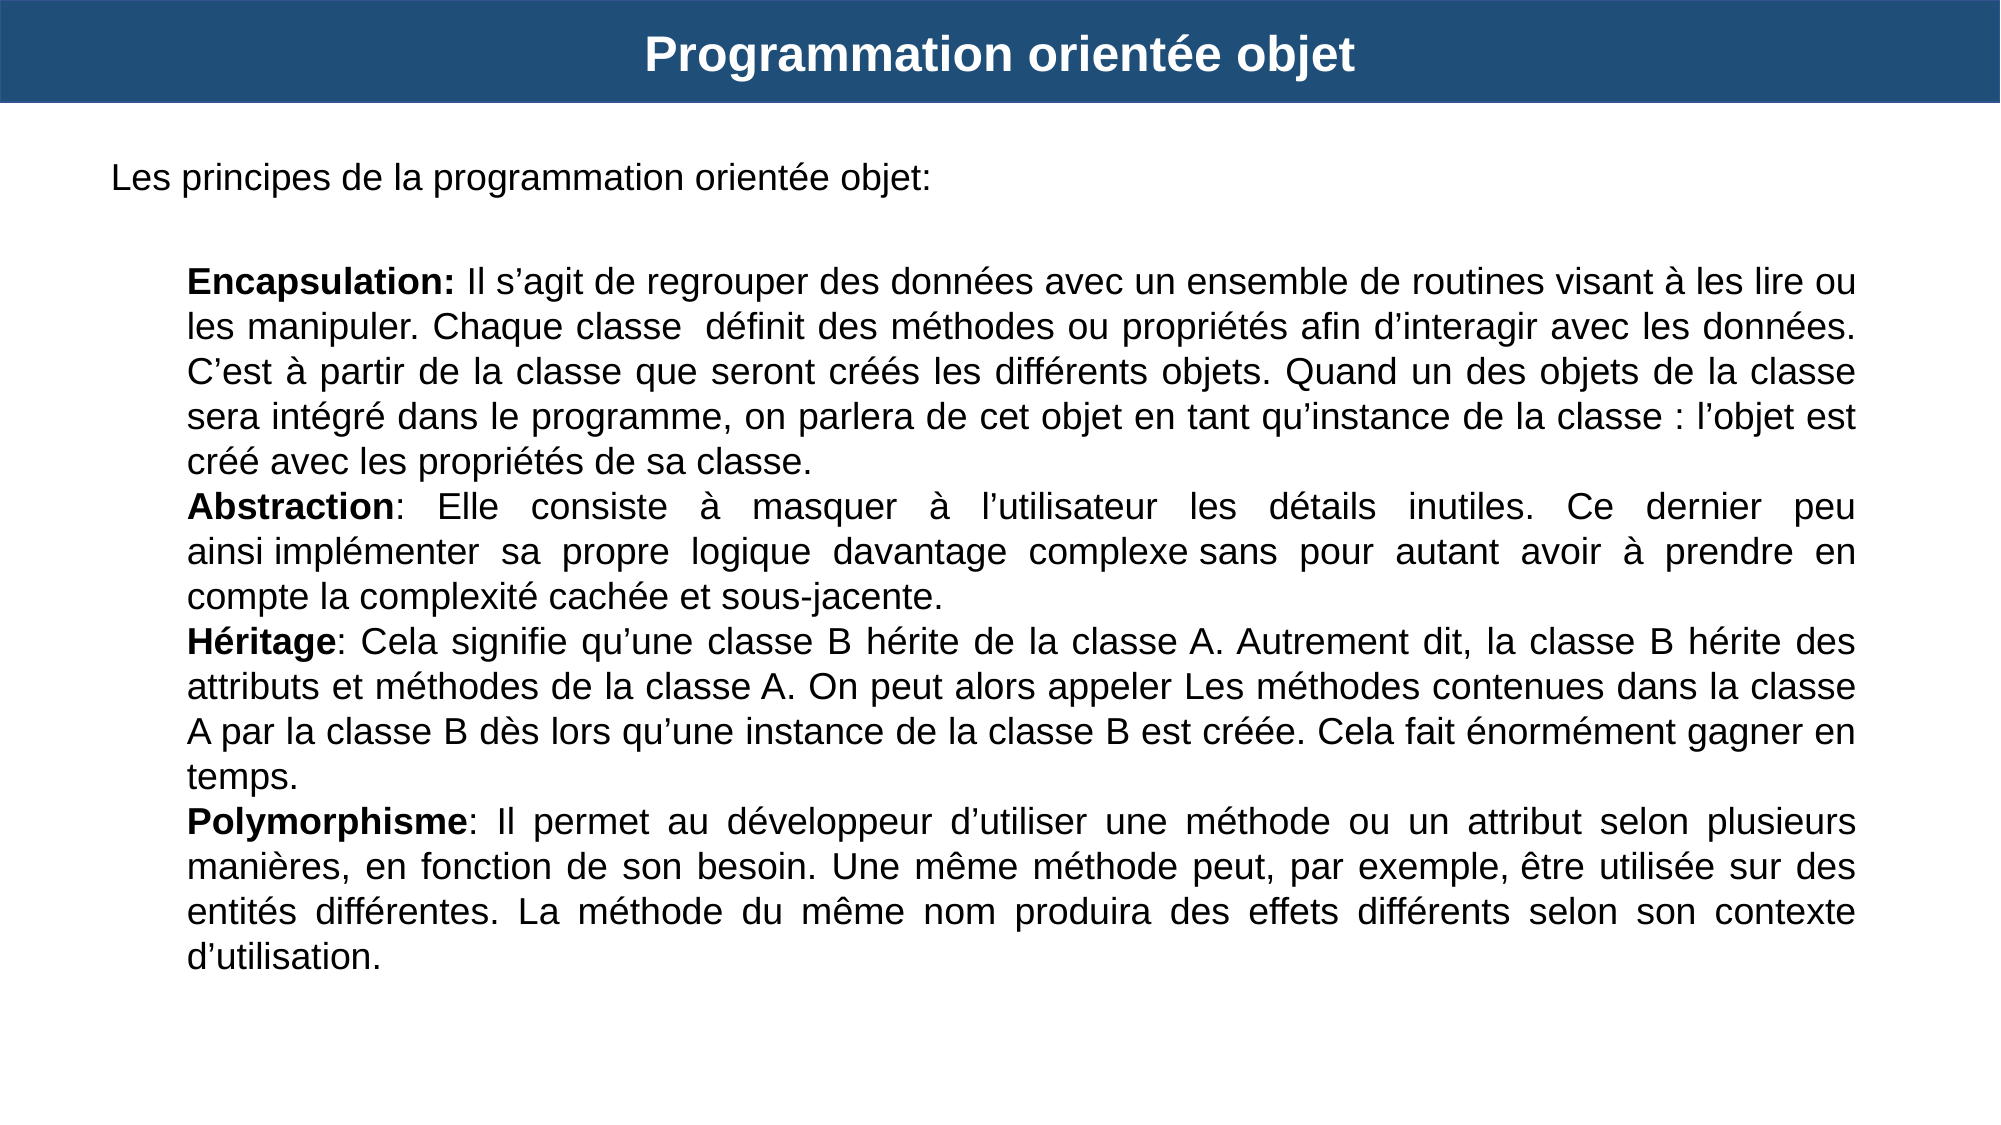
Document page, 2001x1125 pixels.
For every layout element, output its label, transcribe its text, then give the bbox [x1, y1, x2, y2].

text_box Encapsulation: Il s’agit de regrouper des données avec un ensemble de routines visant à les lire ou les manipuler. Chaque classe définit des méthodes ou propriétés afin d’interagir avec les données. C’est à partir de la classe que seront créés les différents objets. Quand un des objets de la classe sera intégré dans le programme, on parlera de cet objet en tant qu’instance de la classe : l’objet est créé avec les propriétés de sa classe. Abstraction: Elle consiste à masquer à l’utilisateur les détails inutiles. Ce dernier peu ainsi implémenter sa propre logique davantage complexe sans pour autant avoir à prendre en compte la complexité cachée et sous-jacente. Héritage: Cela signifie qu’une classe B hérite de la classe A. Autrement dit, la classe B hérite des attributs et méthodes de la classe A. On peut alors appeler Les méthodes contenues dans la classe A par la classe B dès lors qu’une instance de la classe B est créée. Cela fait énormément gagner en temps. Polymorphisme: Il permet au développeur d’utiliser une méthode ou un attribut selon plusieurs manières, en fonction de son besoin. Une même méthode peut, par exemple, être utilisée sur des entités différentes. La méthode du même nom produira des effets différents selon son contexte d’utilisation. [172, 249, 1872, 985]
text_box Les principes de la programmation orientée objet: [96, 145, 1311, 206]
text_box Programmation orientée objet [0, 0, 2000, 103]
